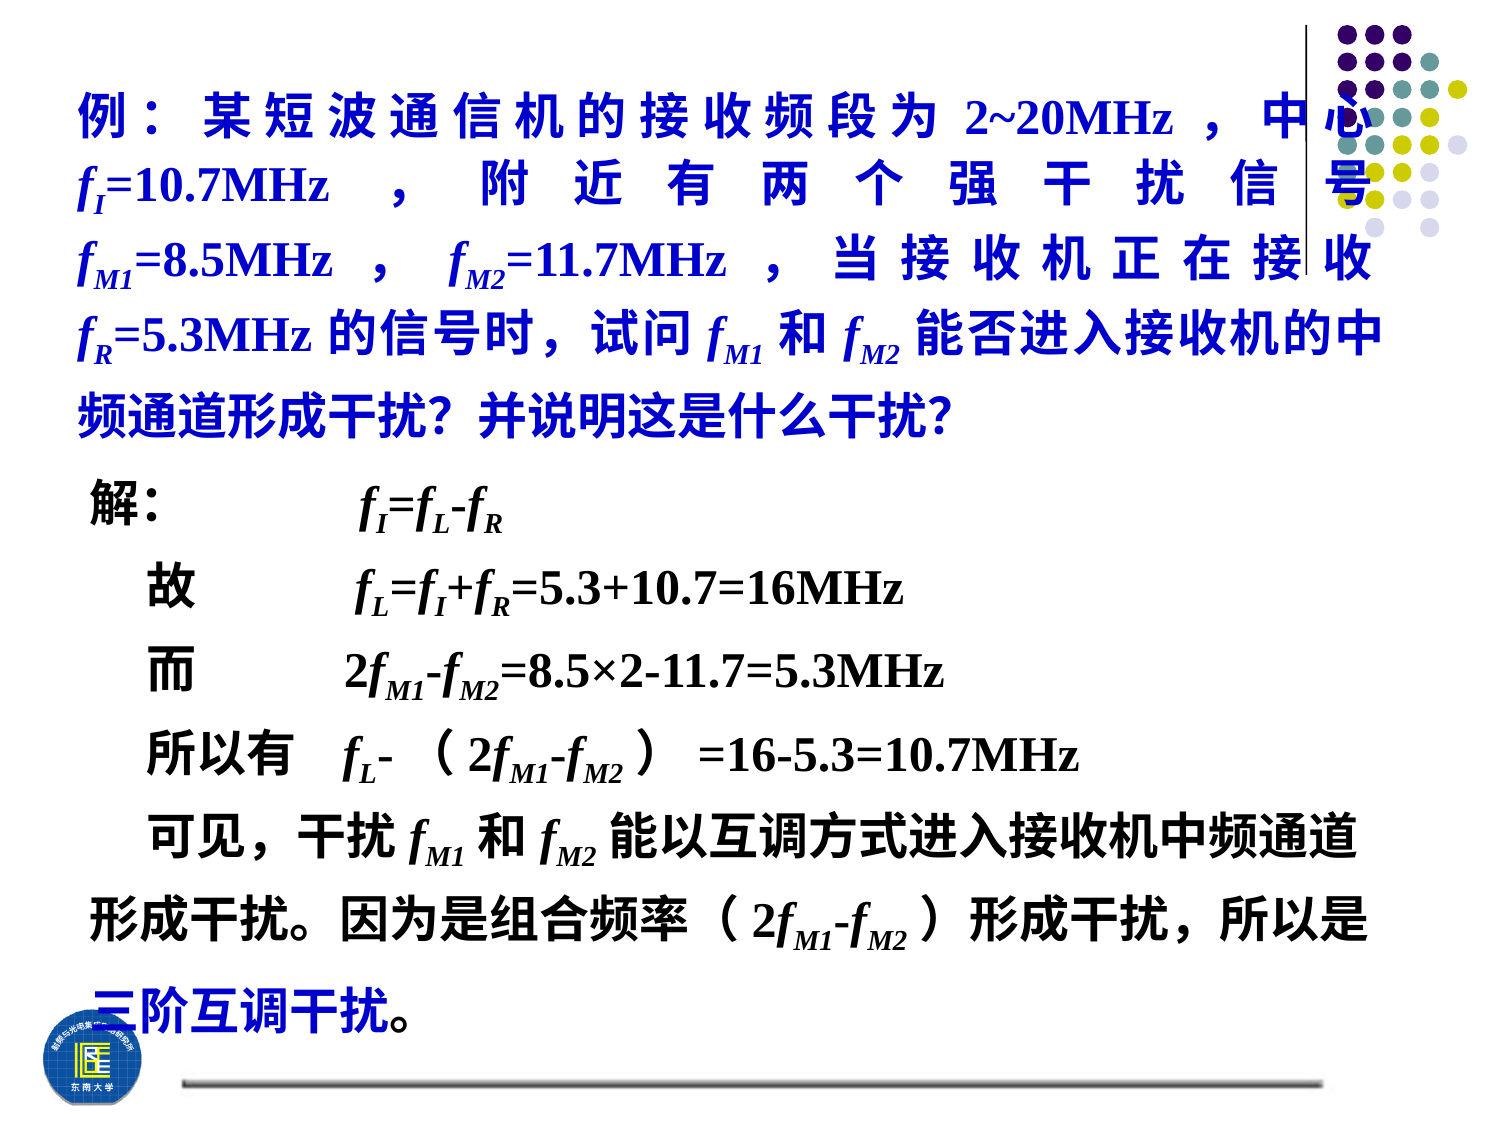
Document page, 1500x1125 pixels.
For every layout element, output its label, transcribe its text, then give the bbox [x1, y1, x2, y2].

text_box 解： fI=fL-fR 故 fL=fI+fR=5.3+10.7=16MHz 而 2fM1-fM2=8.5×2-11.7=5.3MHz 所以有 fL-（2fM1-fM2）=16-5.3=10.7MHz 可见，干扰fM1和fM2能以互调方式进入接收机中频通道形成干扰。因为是组合频率（2fM1-fM2）形成干扰，所以是三阶互调干扰。 [74, 448, 1413, 1047]
text_box 例：某短波通信机的接收频段为2~20MHz，中心fI=10.7MHz，附近有两个强干扰信号fM1=8.5MHz，fM2=11.7MHz，当接收机正在接收fR=5.3MHz的信号时，试问fM1和fM2能否进入接收机的中频通道形成干扰？并说明这是什么干扰？ [62, 62, 1400, 453]
picture [171, 1058, 1353, 1111]
picture [34, 999, 148, 1113]
